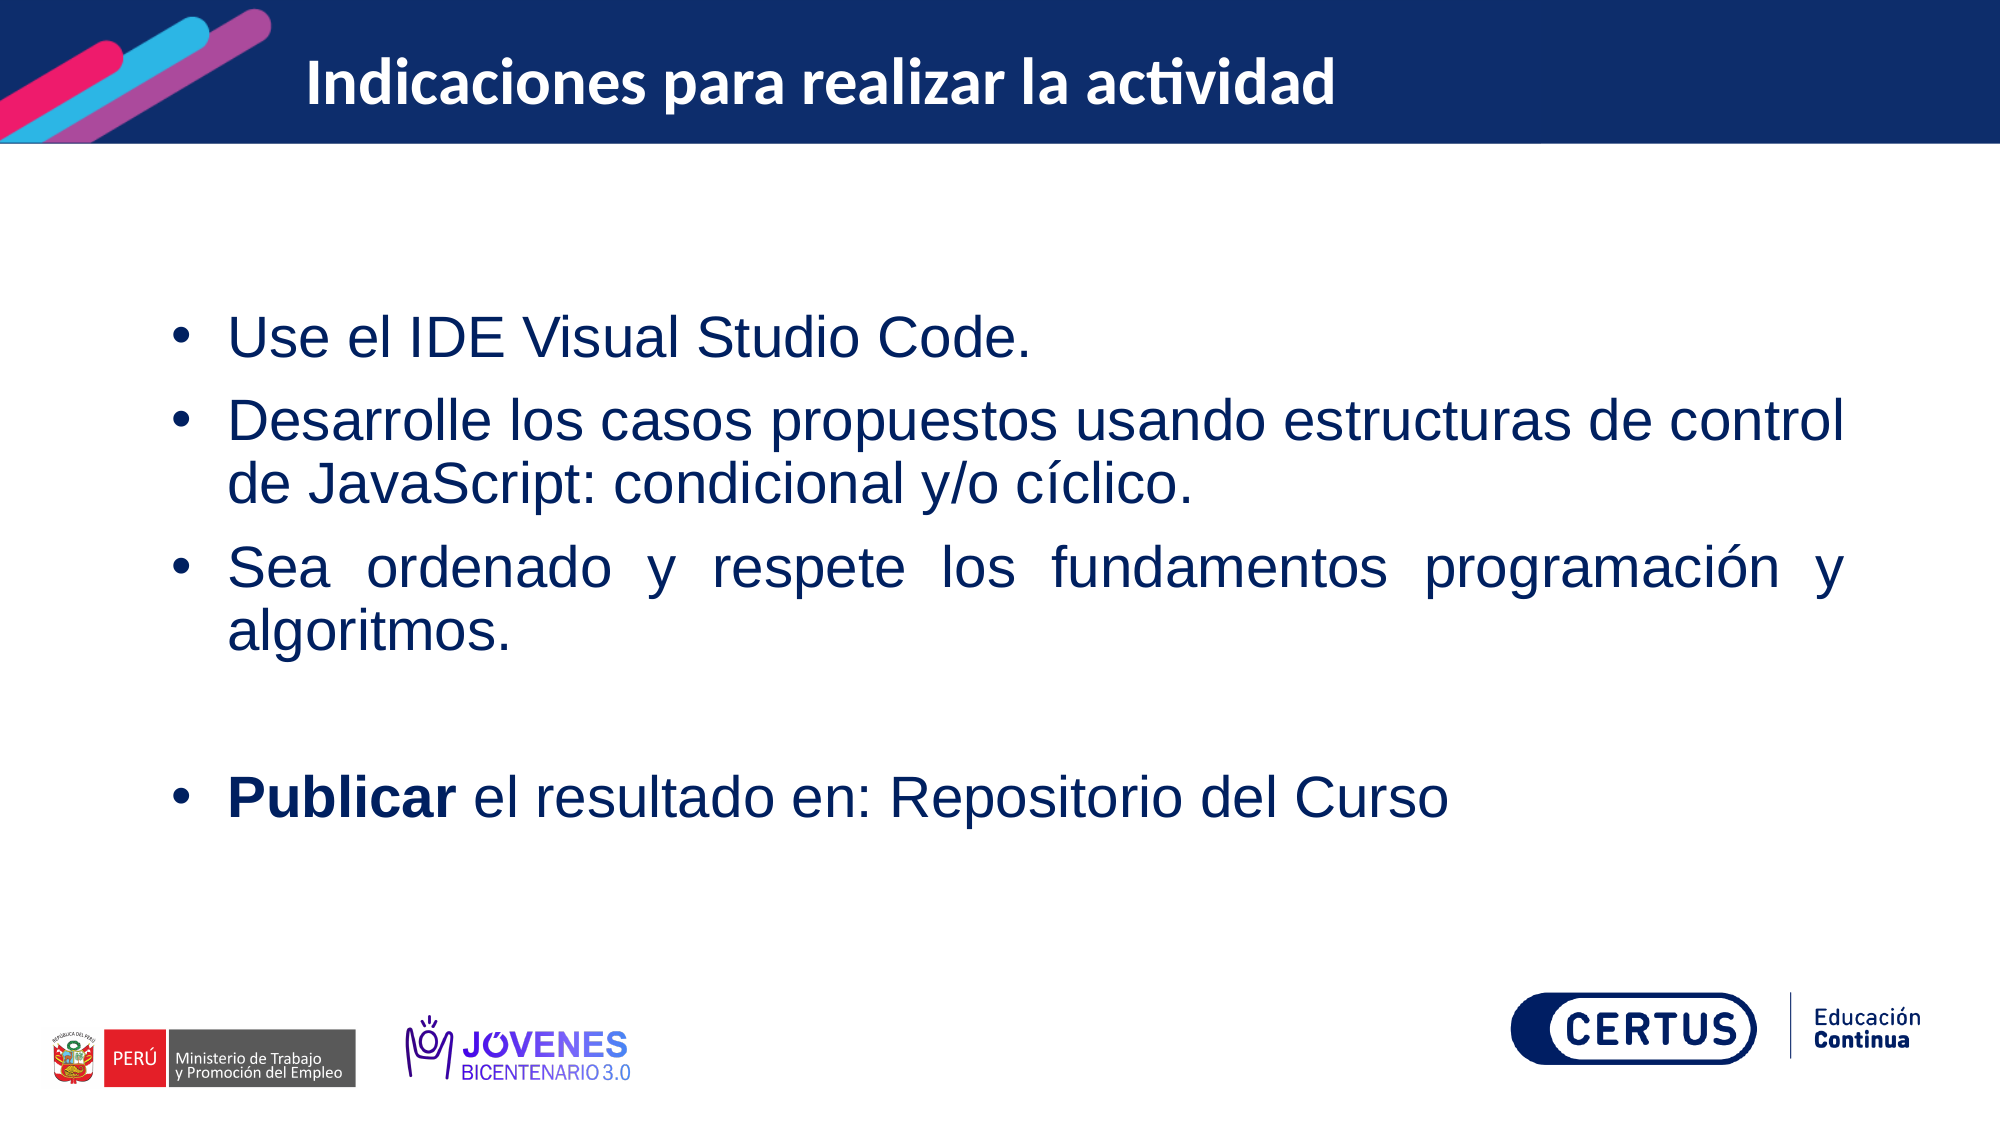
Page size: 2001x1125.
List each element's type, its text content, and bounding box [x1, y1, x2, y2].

list Use el IDE Visual Studio Code. Desarrolle los casos propuestos usando estructuras de control de JavaScript: condicional y/o cíclico. Sea ordenado y respete los fundamentos programación y algoritmos. Publicar el resultado en: Repositorio del Curso [137, 299, 1863, 842]
picture [1503, 964, 1959, 1103]
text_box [41, 986, 632, 1115]
title Indicaciones para realizar la actividad [290, 22, 1901, 144]
picture [0, 0, 1541, 144]
